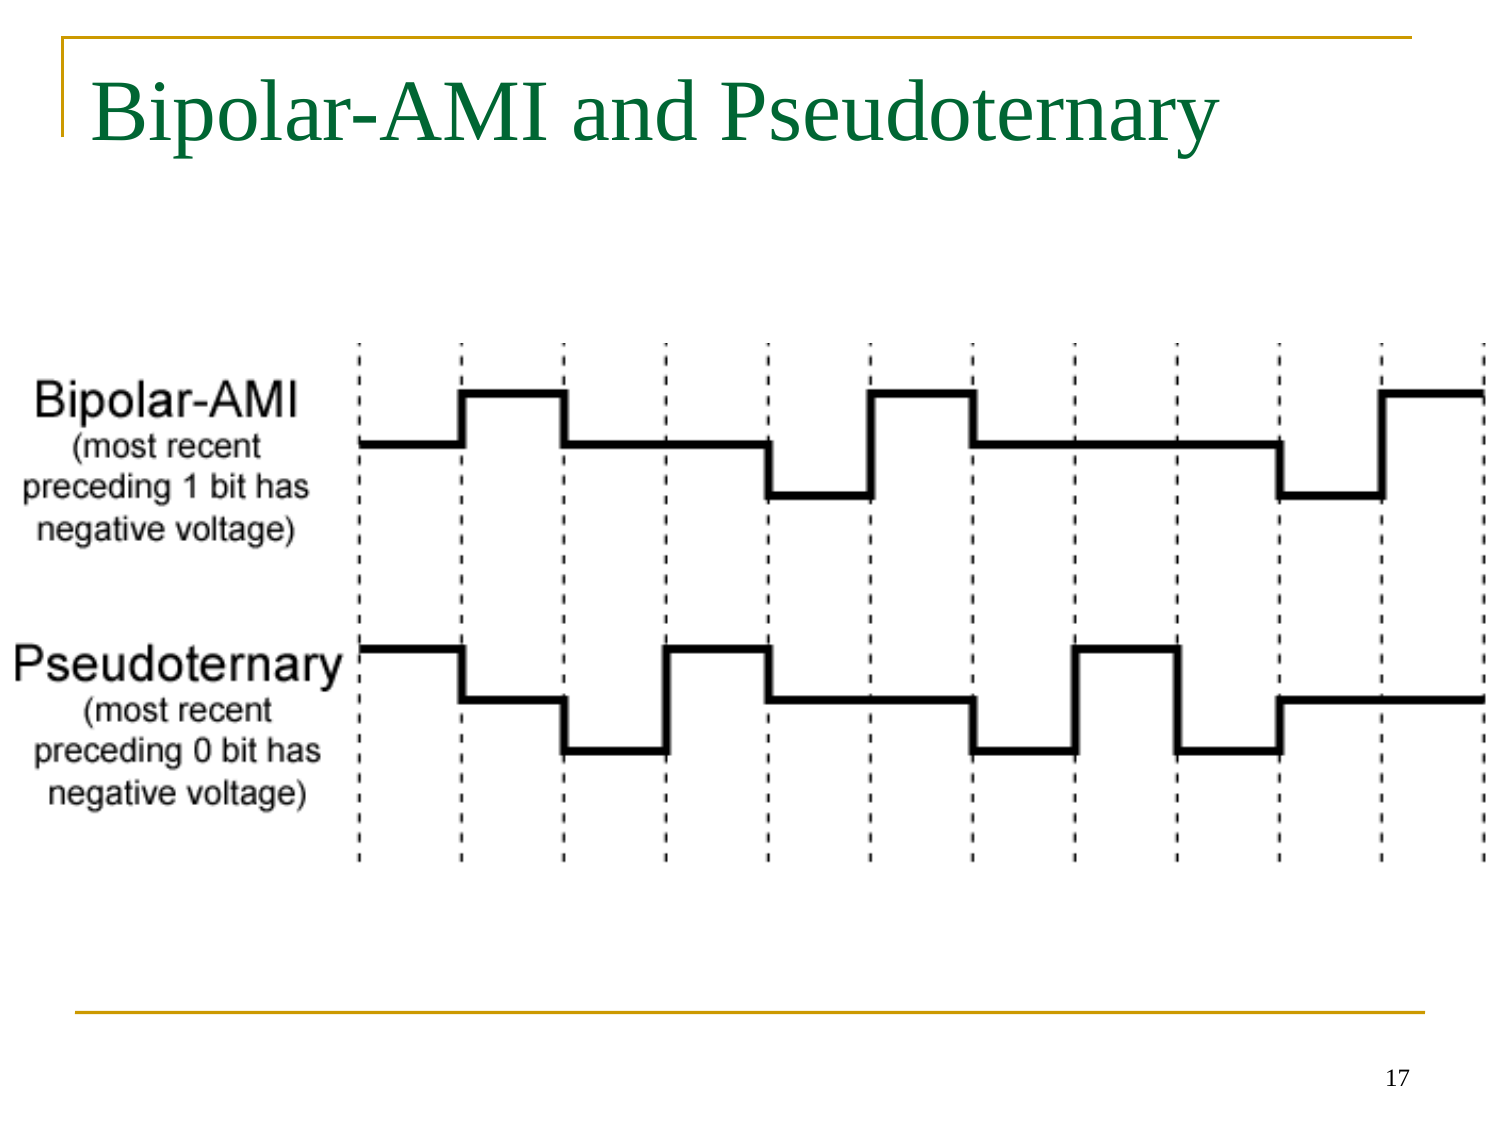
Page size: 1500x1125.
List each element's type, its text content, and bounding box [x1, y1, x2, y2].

picture [12, 343, 1488, 863]
slide_number 17 [1074, 1024, 1425, 1100]
title Bipolar-AMI and Pseudoternary [75, 45, 1425, 233]
